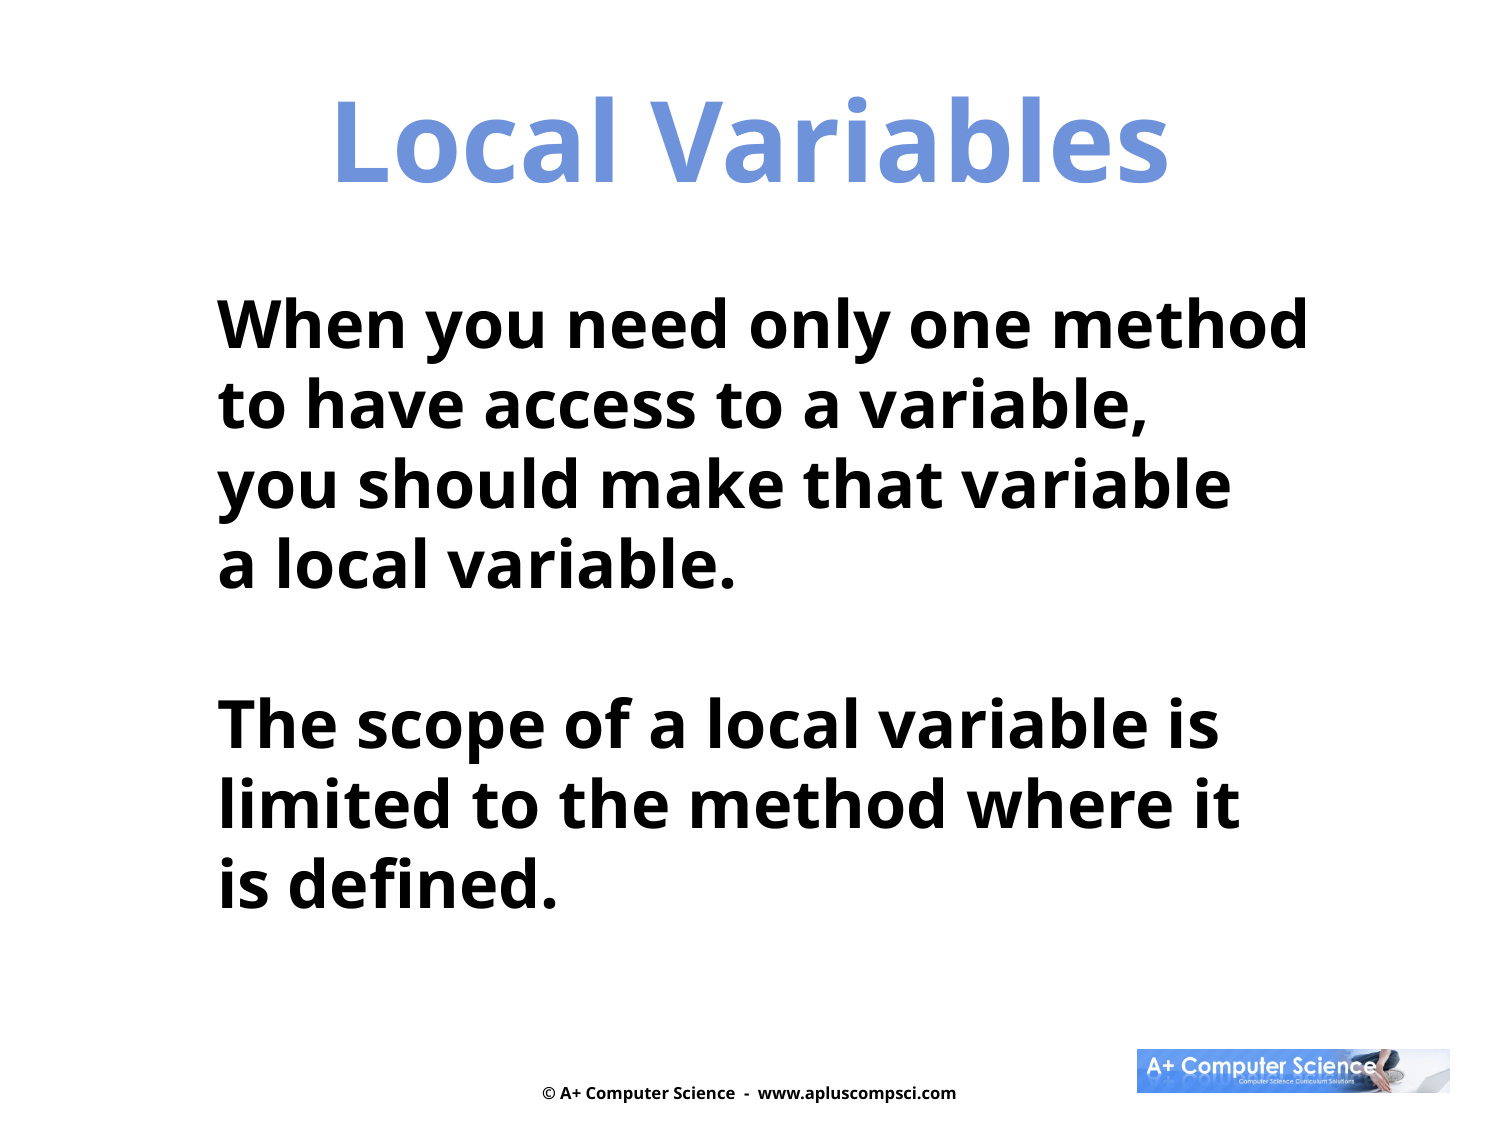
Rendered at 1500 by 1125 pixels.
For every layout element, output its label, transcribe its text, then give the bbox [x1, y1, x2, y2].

footer © A+ Computer Science - www.apluscompsci.com [512, 1024, 988, 1101]
picture [1137, 1049, 1450, 1093]
text_box Local Variables [0, 62, 1500, 213]
text_box When you need only one method to have access to a variable, you should make that variable a local variable. The scope of a local variable is limited to the method where it is defined. [202, 274, 1327, 930]
